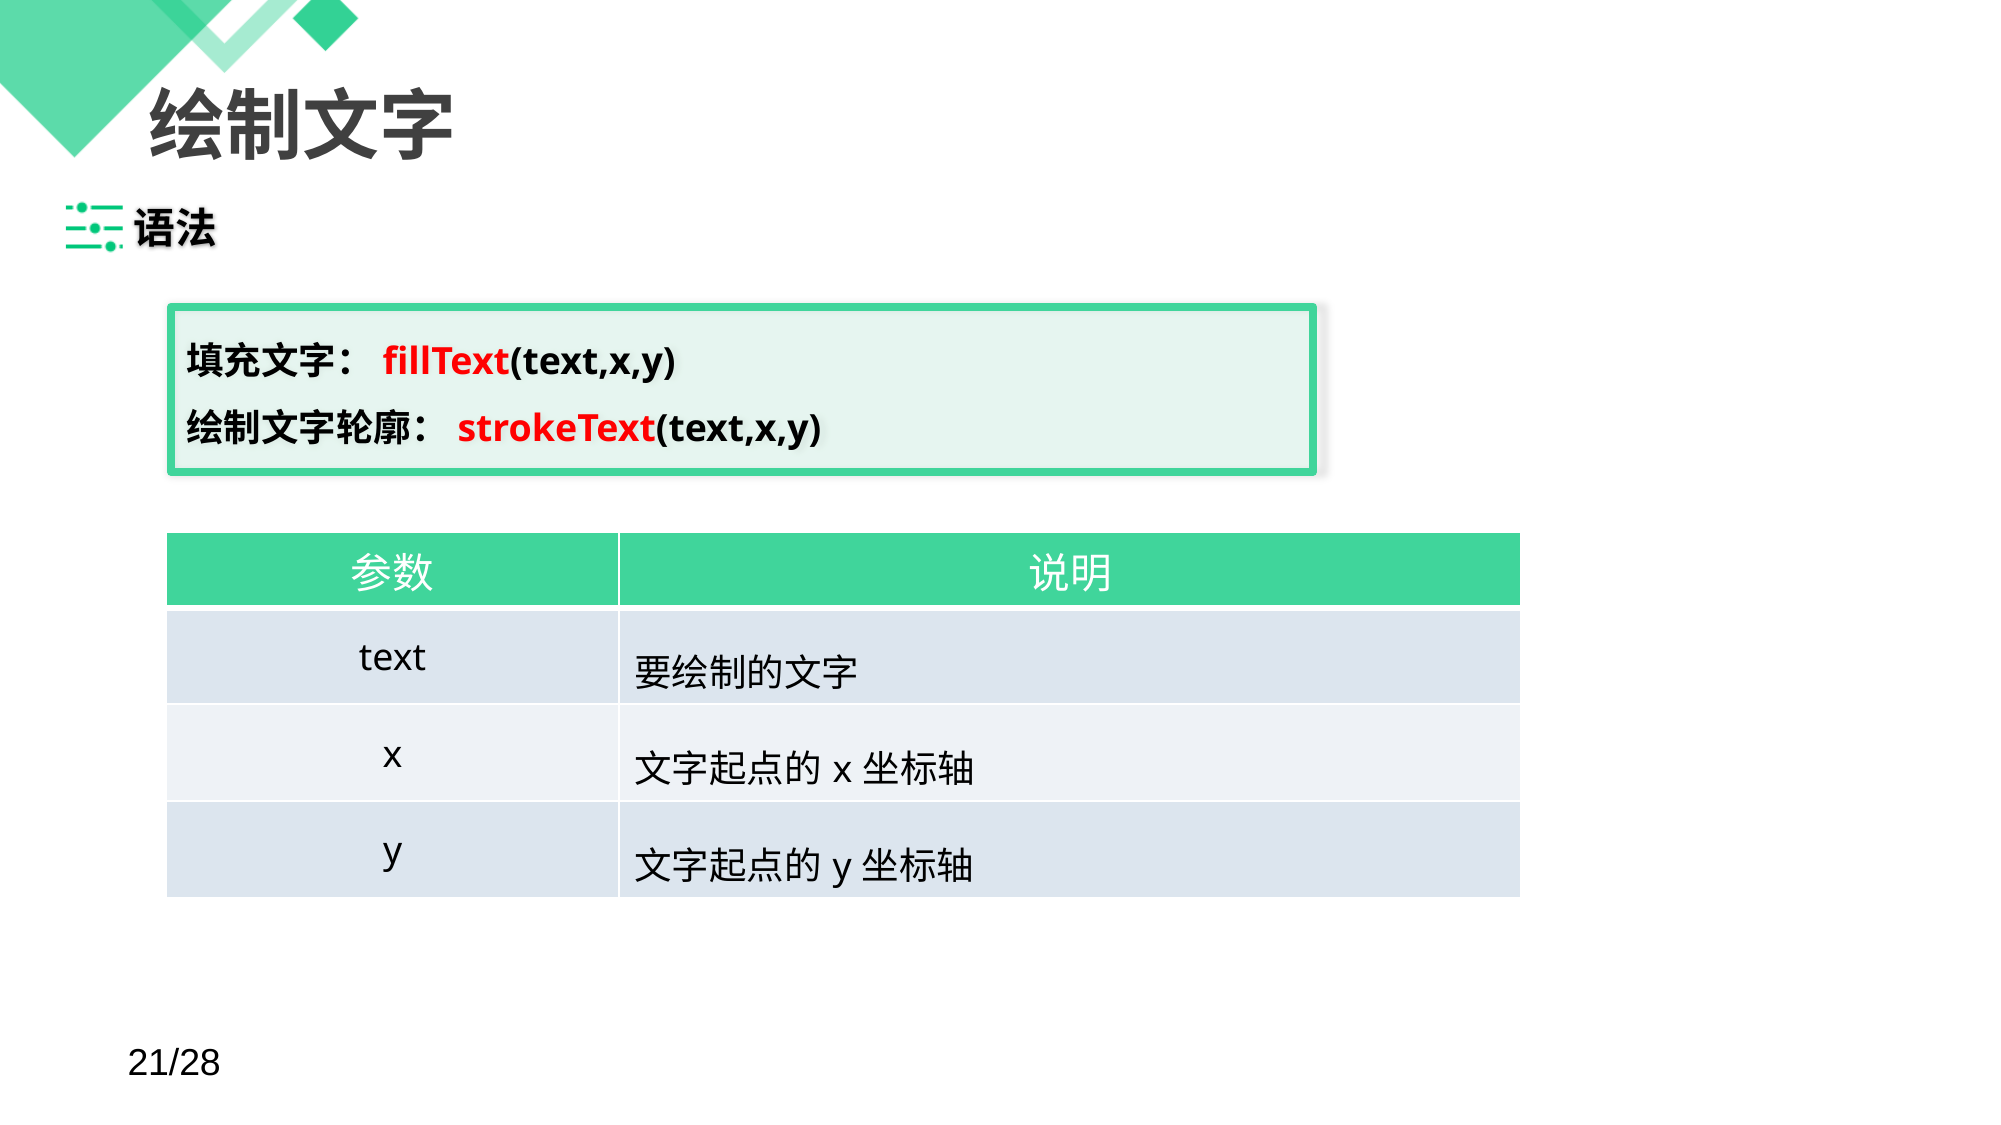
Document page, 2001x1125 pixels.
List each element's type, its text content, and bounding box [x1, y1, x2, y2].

table_cell 要绘制的文字 [620, 611, 1520, 703]
table_cell 文字起点的x坐标轴 [620, 705, 1520, 800]
text_box 填充文字：fillText(text,x,y) 绘制文字轮廓：strokeText(text,x,y) [171, 306, 1313, 472]
table_header 说明 [620, 533, 1520, 605]
table_header 参数 [167, 533, 618, 605]
table_cell 文字起点的y坐标轴 [620, 802, 1520, 897]
table_cell text [167, 611, 618, 703]
table_cell y [167, 802, 618, 897]
table_cell x [167, 705, 618, 800]
picture [0, 0, 2000, 1125]
title 绘制文字 [129, 45, 1692, 201]
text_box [62, 194, 234, 261]
